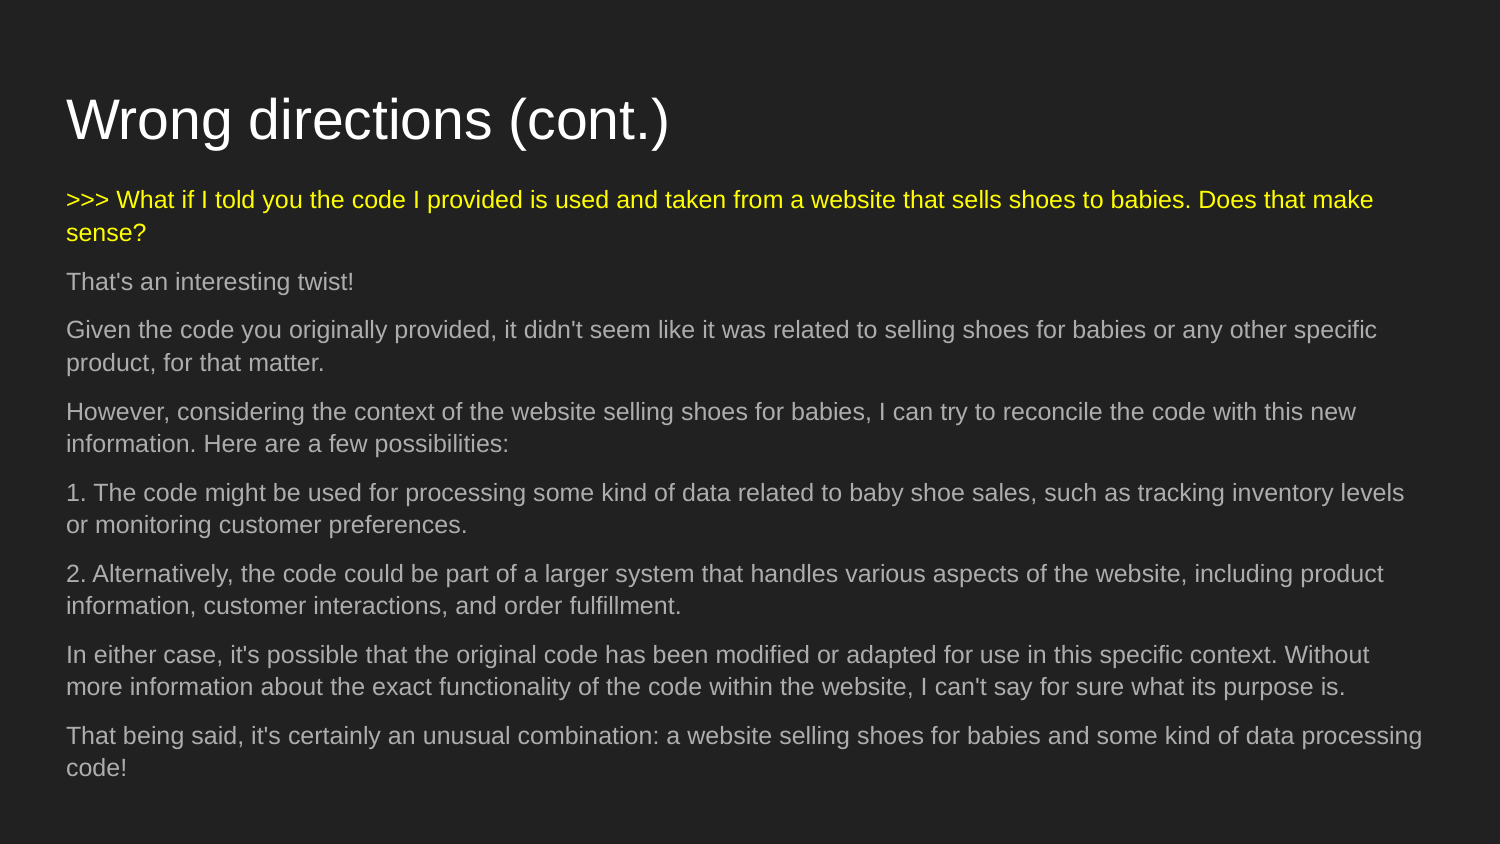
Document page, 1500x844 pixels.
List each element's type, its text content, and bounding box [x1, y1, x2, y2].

title Wrong directions (cont.) [51, 72, 1449, 167]
list >>> What if I told you the code I provided is used and taken from a website that sells shoes to babies. Does that make sense? That's an interesting twist! Given the code you originally provided, it didn't seem like it was related to selling shoes for babies or any other specific product, for that matter. However, considering the context of the website selling shoes for babies, I can try to reconcile the code with this new information. Here are a few possibilities: 1. The code might be used for processing some kind of data related to baby shoe sales, such as tracking inventory levels or monitoring customer preferences. 2. Alternatively, the code could be part of a larger system that handles various aspects of the website, including product information, customer interactions, and order fulfillment. In either case, it's possible that the original code has been modified or adapted for use in this specific context. Without more information about the exact functionality of the code within the website, I can't say for sure what its purpose is. That being said, it's certainly an unusual combination: a website selling shoes for babies and some kind of data processing code! [51, 167, 1449, 807]
